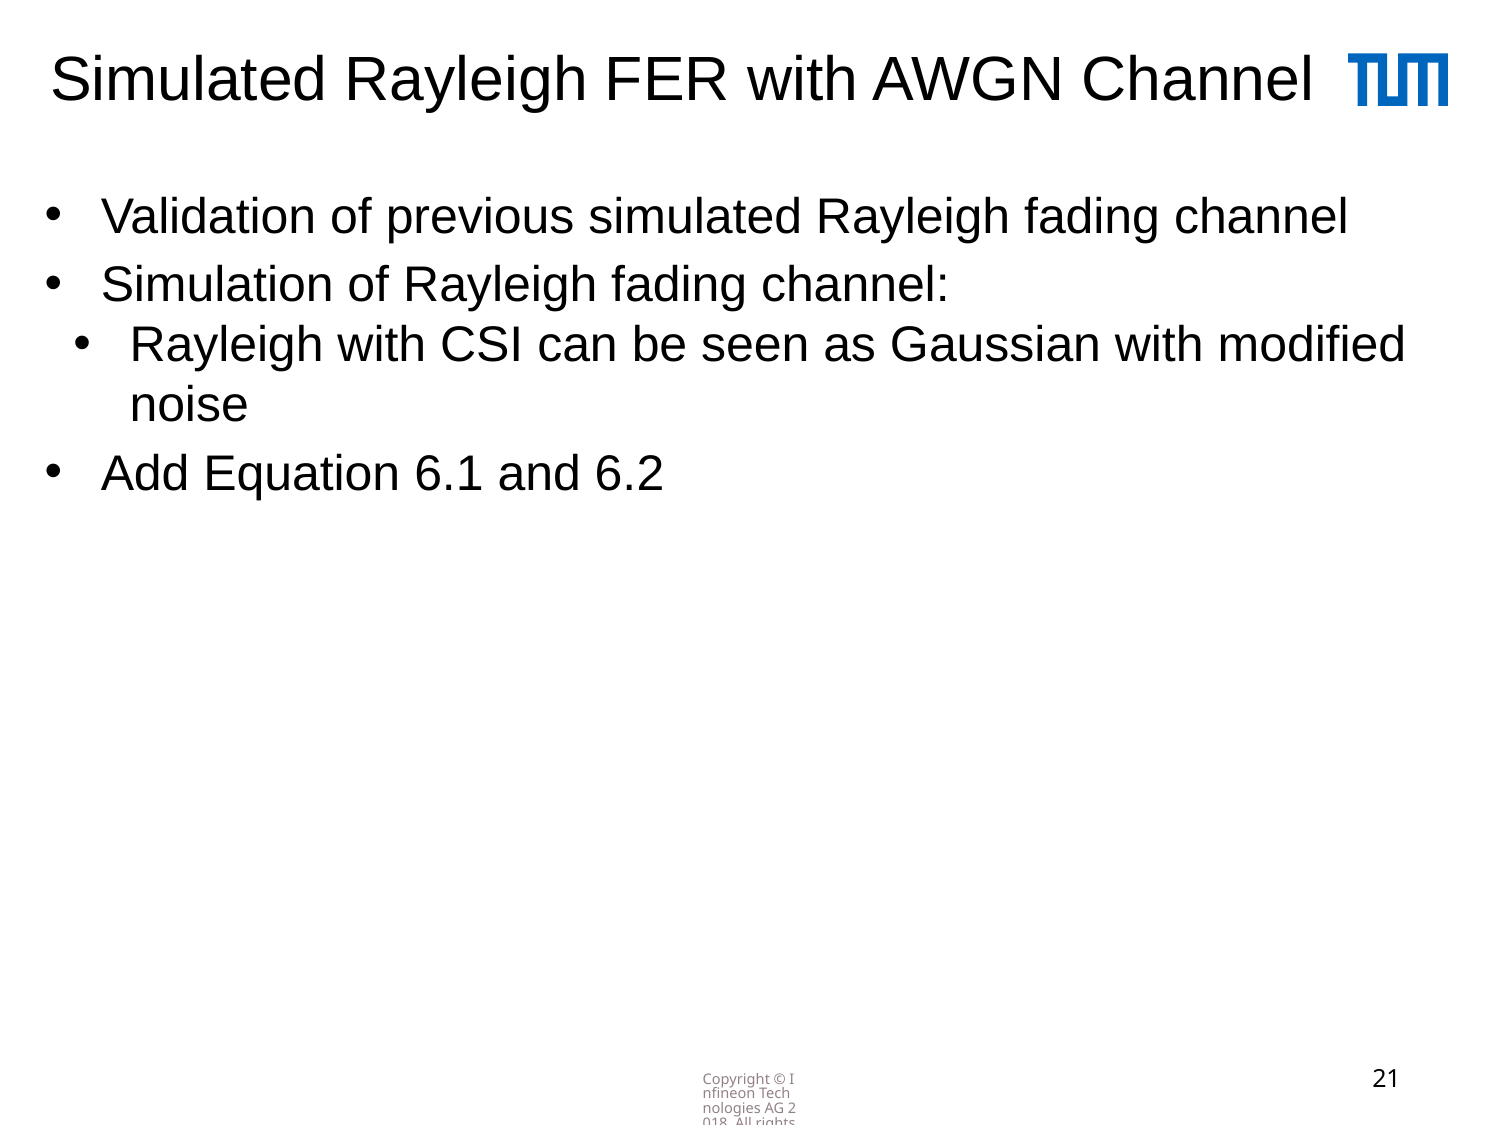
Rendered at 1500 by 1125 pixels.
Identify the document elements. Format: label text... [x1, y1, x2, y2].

list Validation of previous simulated Rayleigh fading channel Simulation of Rayleigh fading channel: Rayleigh with CSI can be seen as Gaussian with modified noise Add Equation 6.1 and 6.2 [44, 174, 1441, 992]
slide_number 21 [1353, 1061, 1401, 1098]
title Simulated Rayleigh FER with AWGN Channel [49, 45, 1447, 114]
footer Copyright © Infineon Technologies AG 2018. All rights reserved. [702, 1061, 798, 1098]
